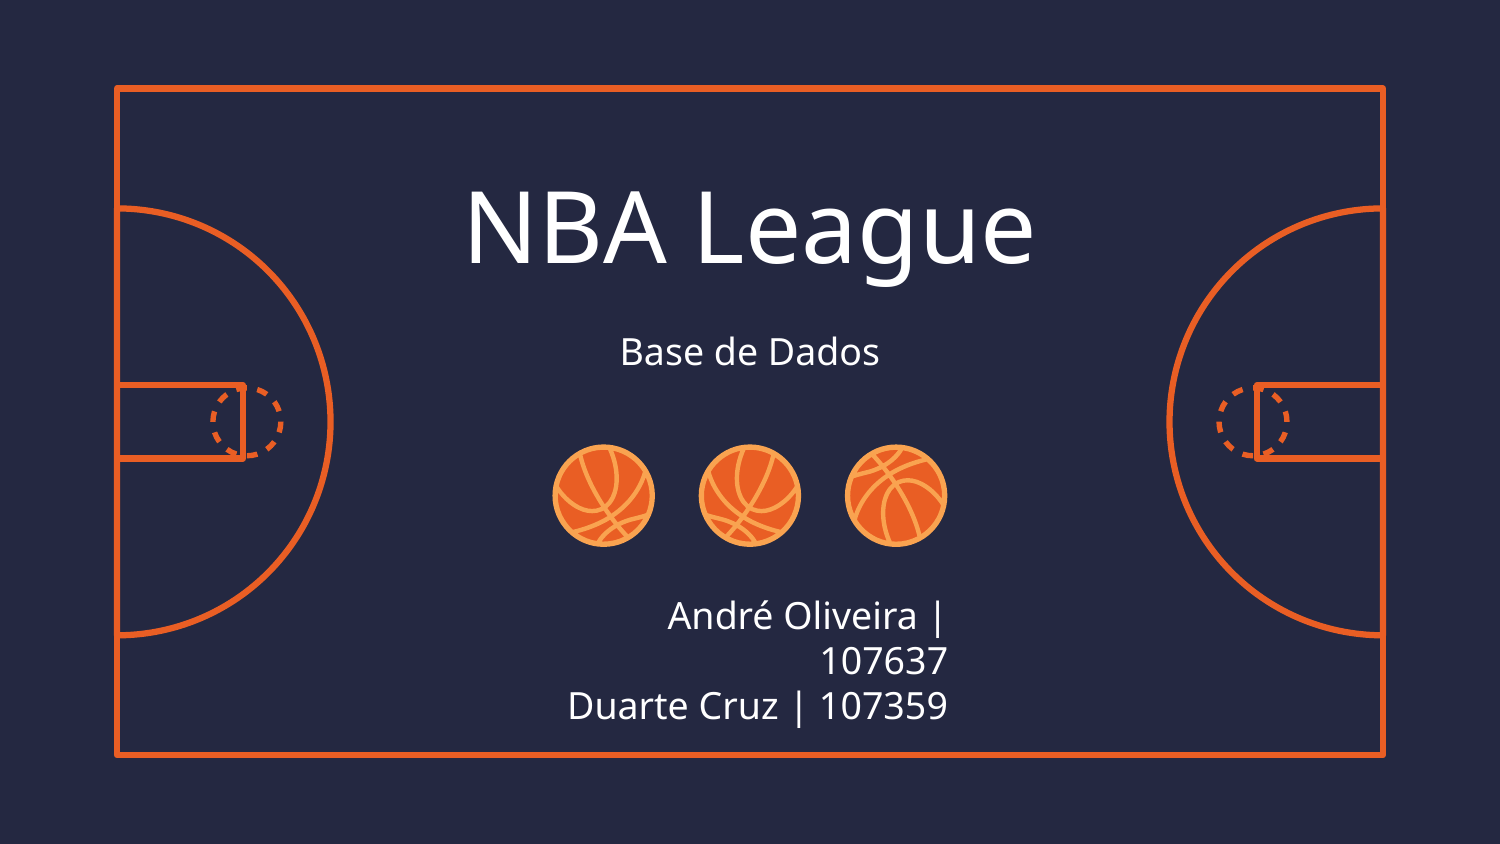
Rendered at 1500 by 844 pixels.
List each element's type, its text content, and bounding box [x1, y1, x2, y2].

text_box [1169, 208, 1500, 636]
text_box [698, 444, 802, 548]
subtitle André Oliveira | 107637 Duarte Cruz | 107359 [536, 622, 964, 697]
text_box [552, 444, 656, 548]
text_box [0, 208, 331, 636]
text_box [844, 444, 948, 548]
title NBA League [336, 139, 1164, 309]
subtitle Base de Dados [476, 308, 1024, 394]
